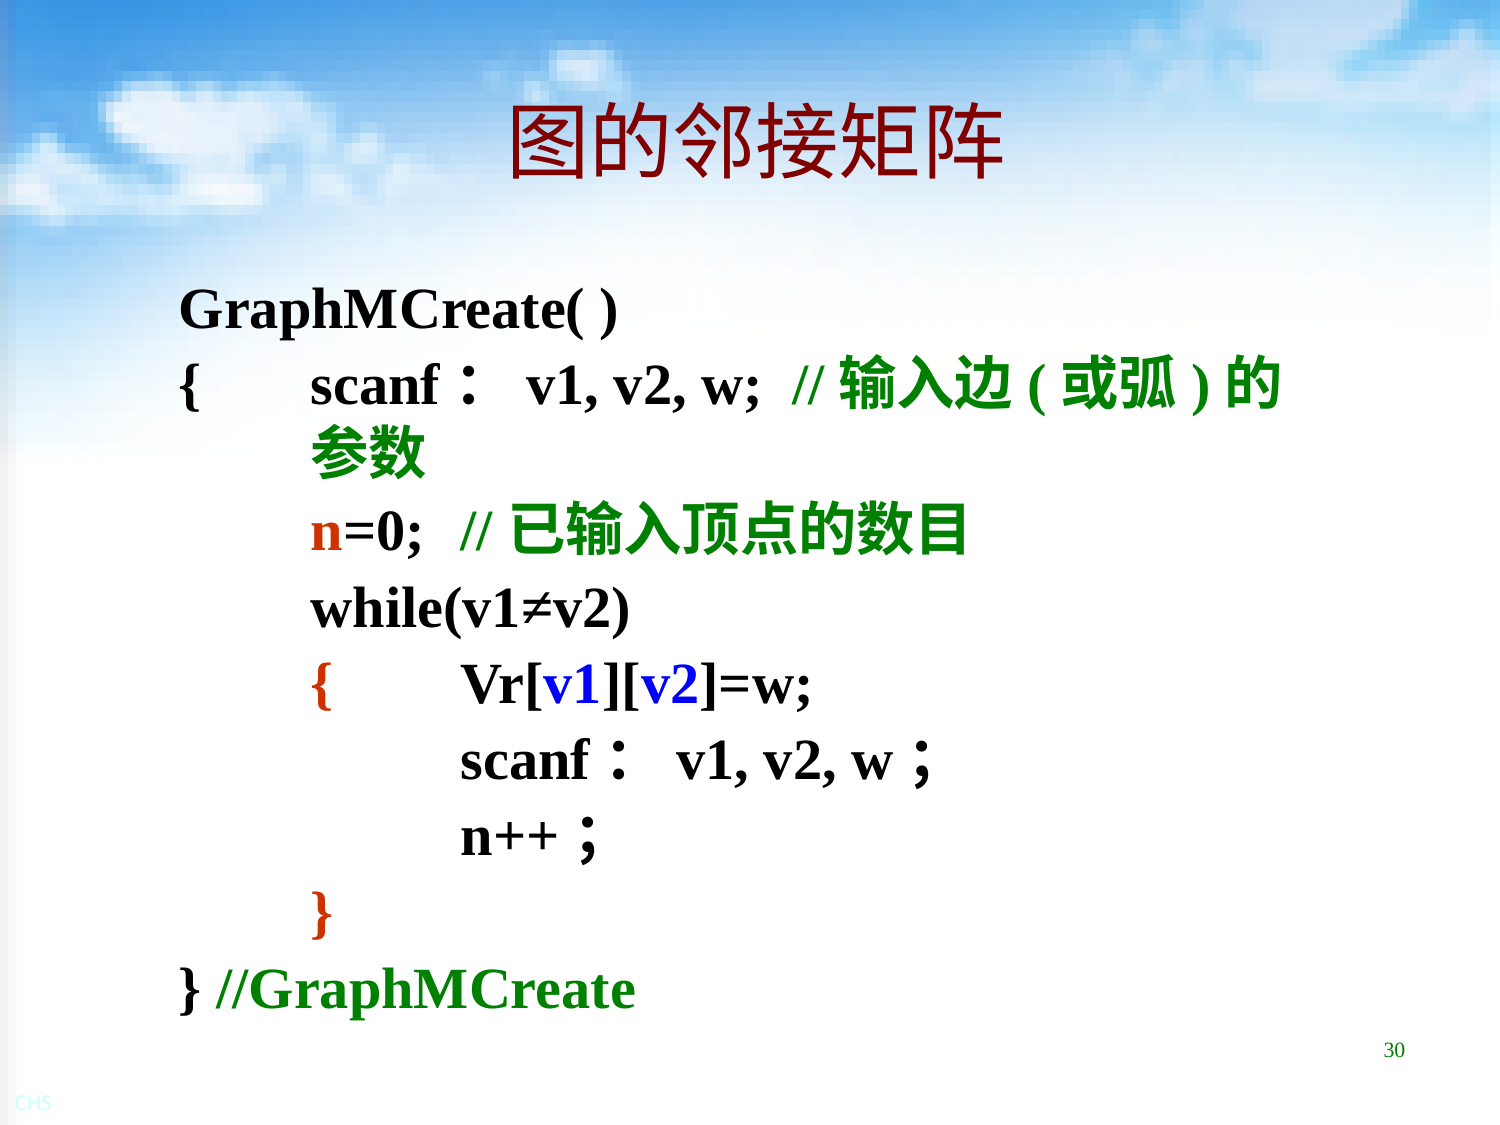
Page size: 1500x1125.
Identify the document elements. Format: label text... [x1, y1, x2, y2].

picture [0, 0, 1500, 1125]
list GraphMCreate( ) { scanf：v1, v2, w; //输入边(或弧)的参数 n=0; //已输入顶点的数目 while(v1≠v2) { Vr[v1][v2]=w; scanf：v1, v2, w； n++； } } //GraphMCreate [163, 262, 1348, 997]
slide_number 30 [1359, 1031, 1430, 1067]
title 图的邻接矩阵 [163, 44, 1348, 233]
